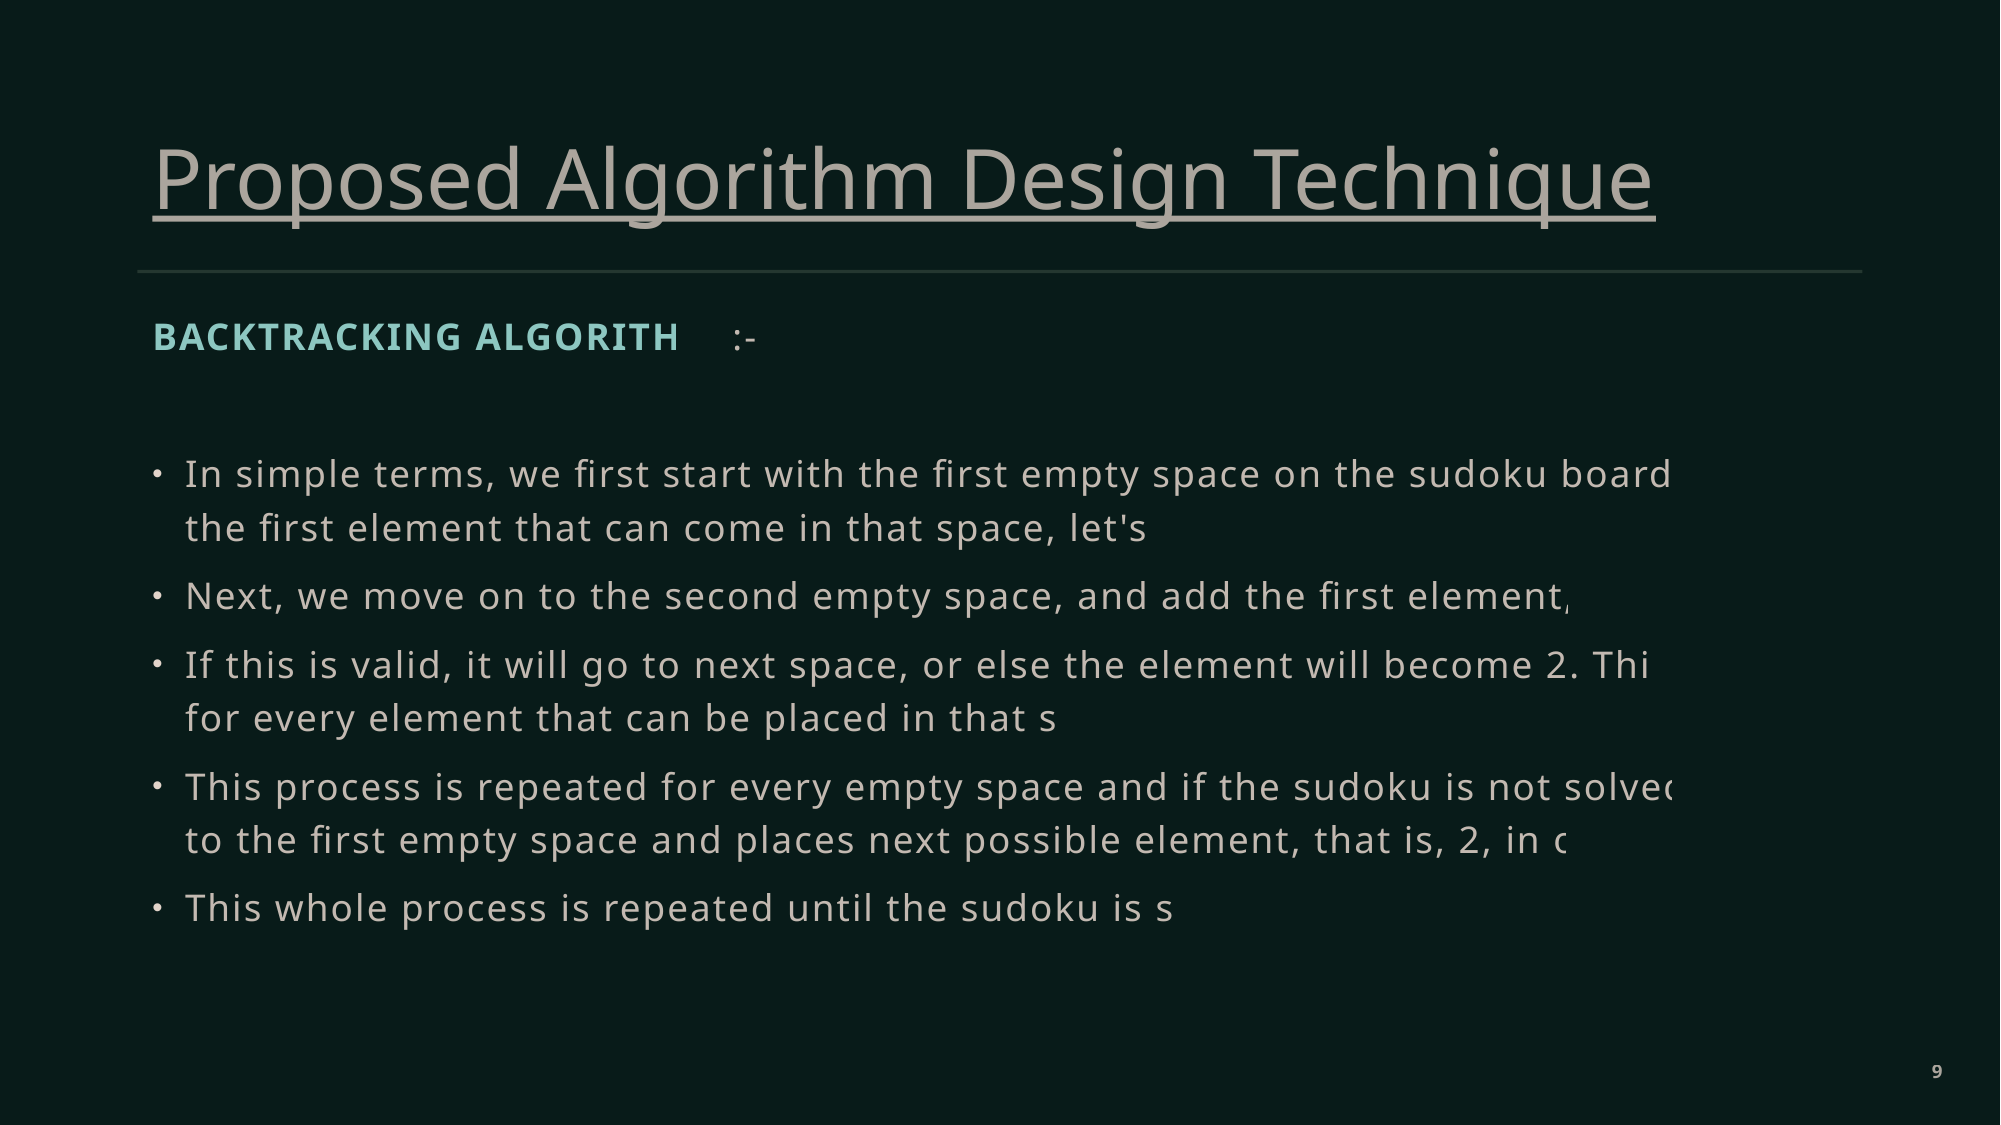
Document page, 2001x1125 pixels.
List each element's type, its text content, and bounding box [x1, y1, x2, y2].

list BACKTRACKING ALGORITHM :- In simple terms, we first start with the first empty space on the sudoku board. We add the first element that can come in that space, let's say 1. Next, we move on to the second empty space, and add the first element, 1, to it. If this is valid, it will go to next space, or else the element will become 2. This repeats for every element that can be placed in that space. This process is repeated for every empty space and if the sudoku is not solved, it goes to the first empty space and places next possible element, that is, 2, in our case. This whole process is repeated until the sudoku is solved. [137, 297, 1863, 985]
slide_number 9 [1725, 1042, 1958, 1103]
title Proposed Algorithm Design Technique [137, 108, 1863, 244]
